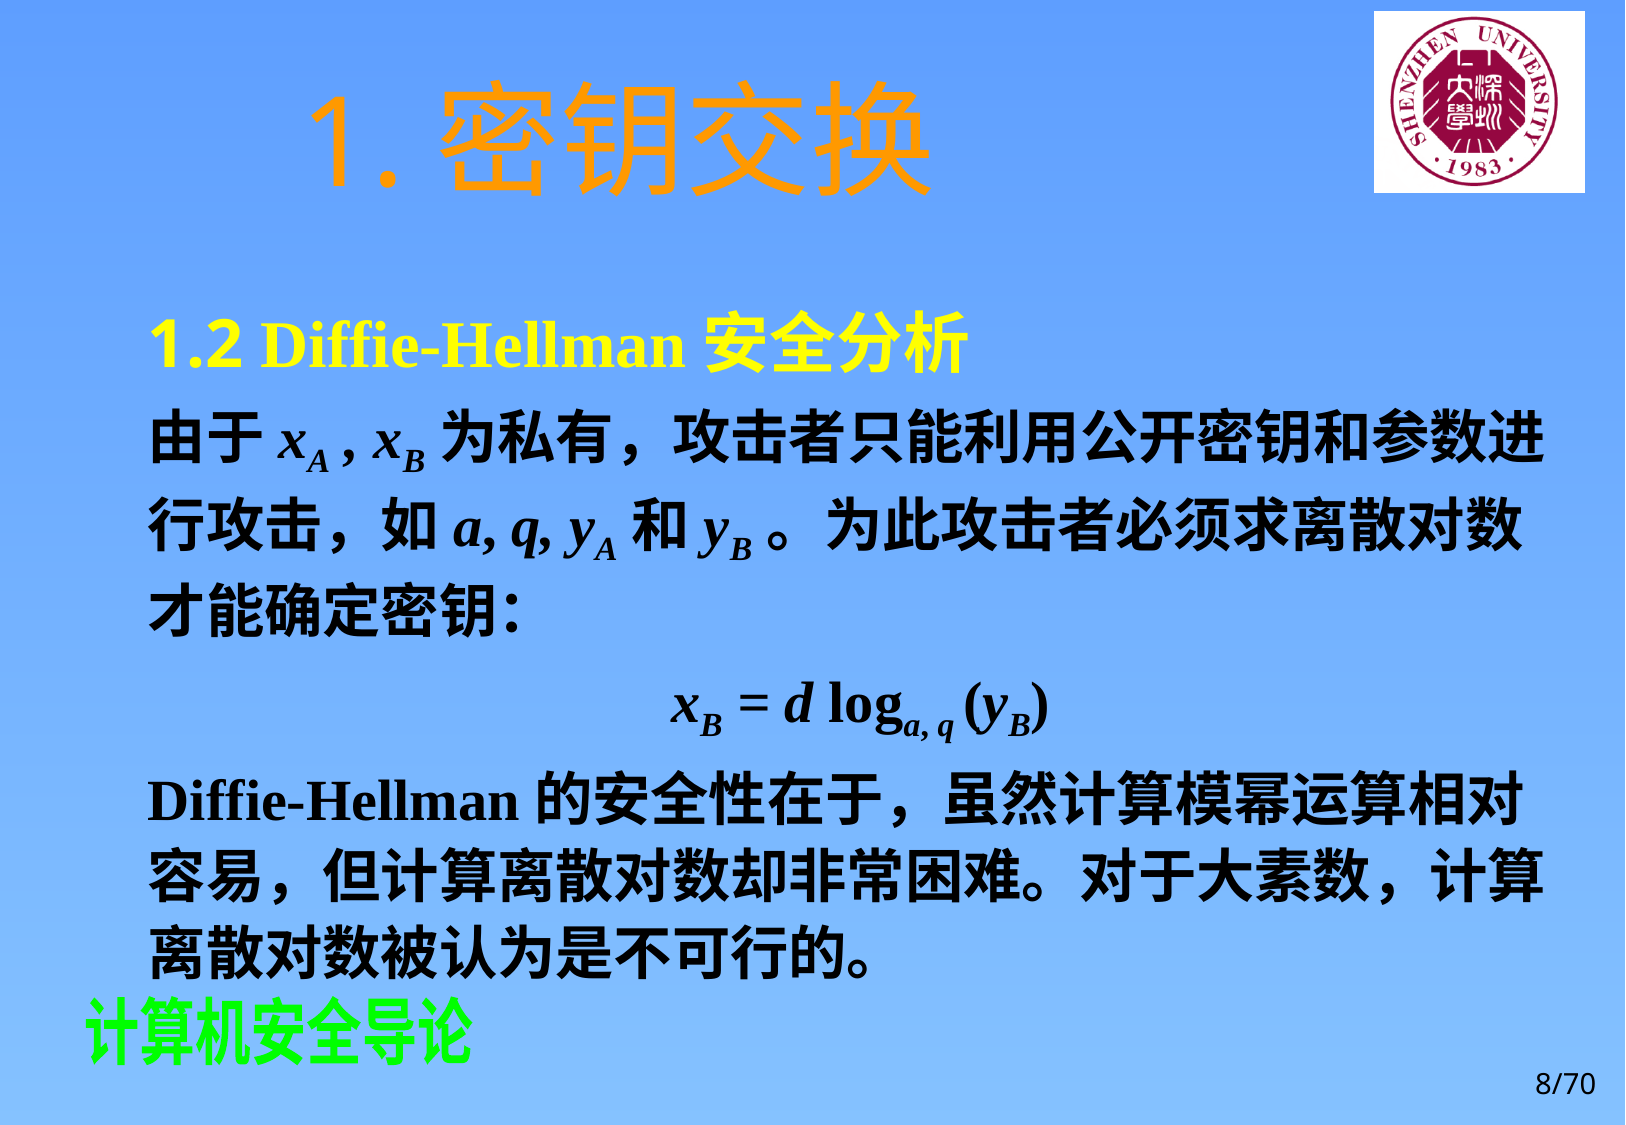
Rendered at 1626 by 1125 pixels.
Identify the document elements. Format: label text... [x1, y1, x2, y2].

picture [1374, 11, 1585, 193]
slide_number 8/70 [1438, 1062, 1612, 1113]
title 1.密钥交换 [285, 93, 1304, 219]
text_box 1.2 Diffie-Hellman安全分析 由于xA , xB为私有，攻击者只能利用公开密钥和参数进行攻击，如a, q, yA和yB。为此攻击者必须求离散对数才能确定密钥： xB = d loga, q (yB) Diffie-Hellman的安全性在于，虽然计算模幂运算相对容易，但计算离散对数却非常困难。对于大素数，计算离散对数被认为是不可行的。 [132, 292, 1574, 988]
